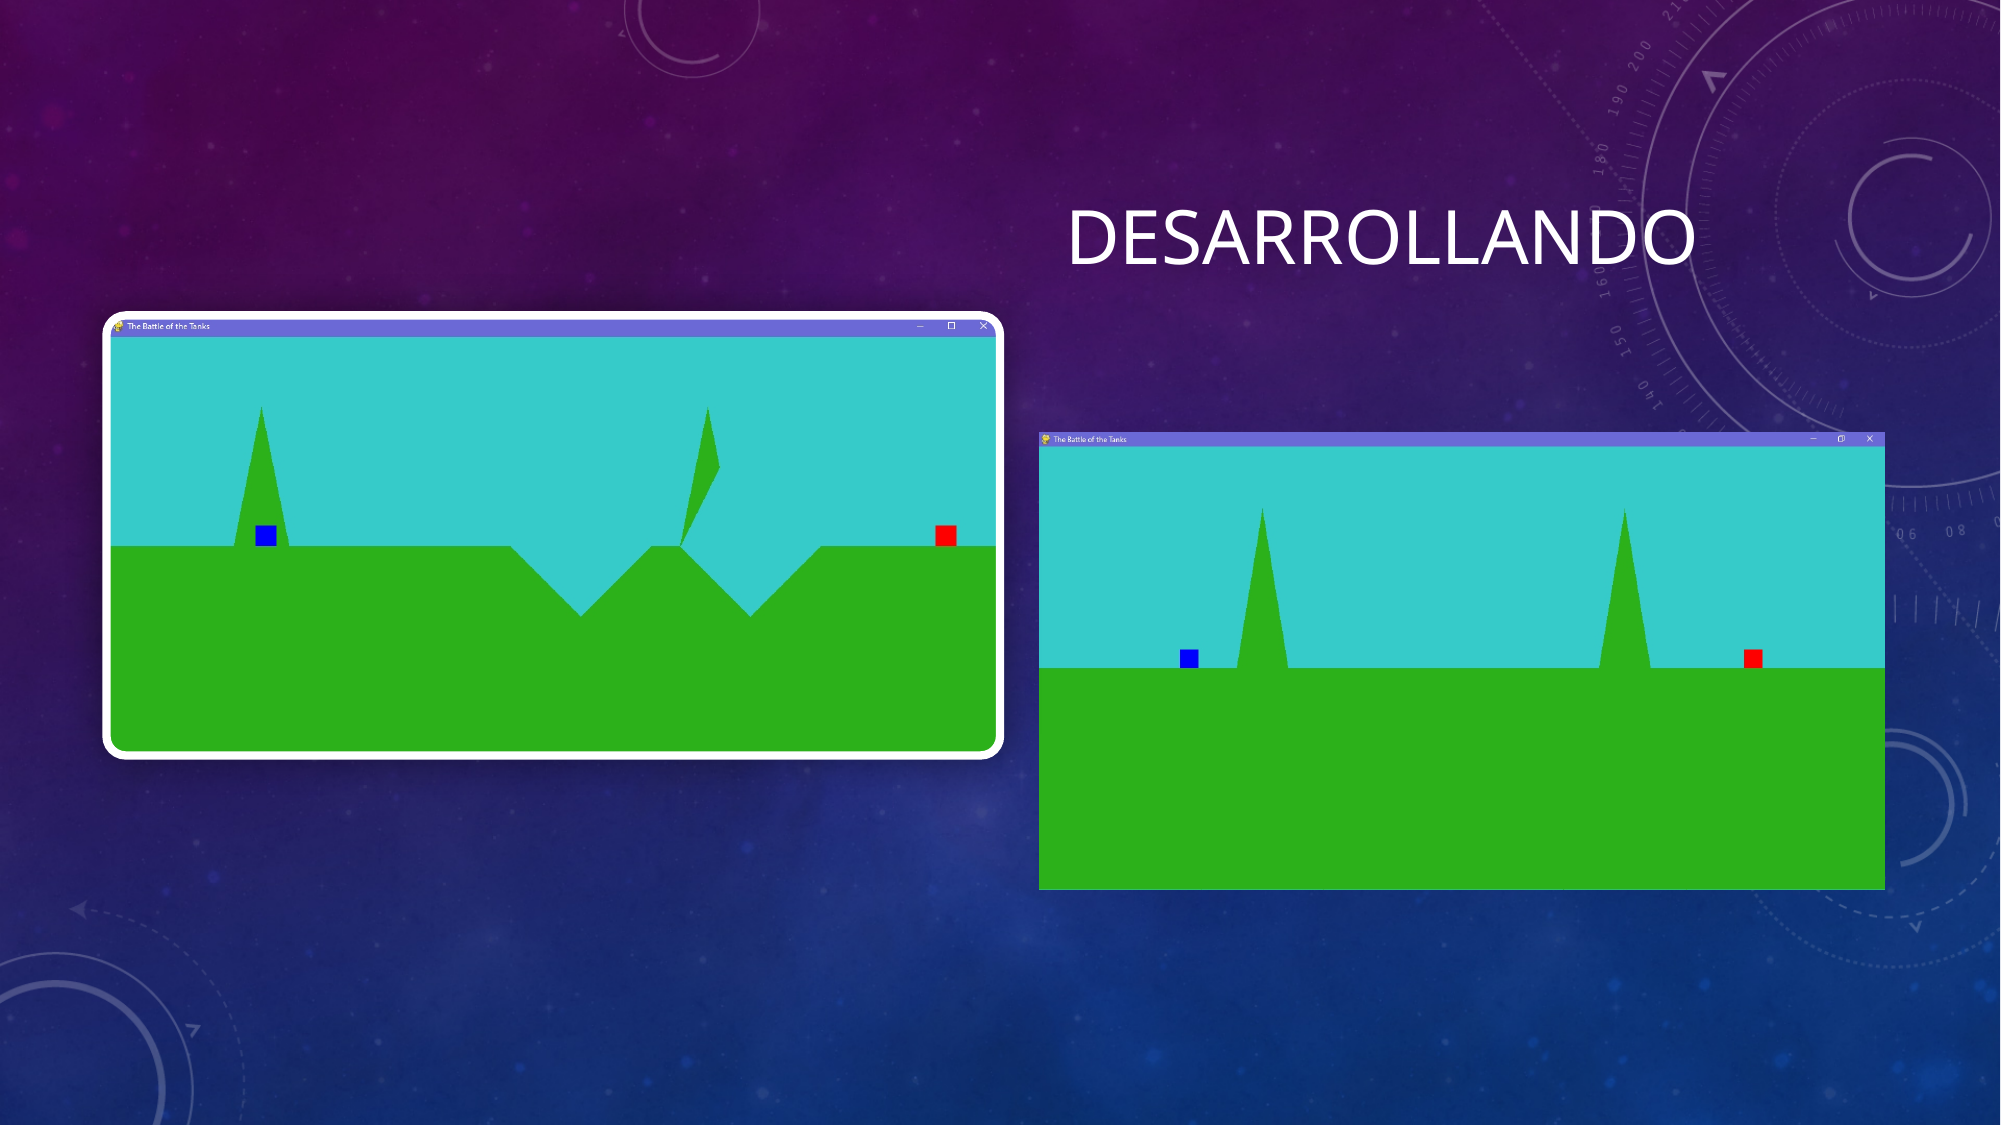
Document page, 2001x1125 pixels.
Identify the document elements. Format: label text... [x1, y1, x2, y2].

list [1039, 432, 1885, 890]
picture [0, 0, 2001, 1125]
title Desarrollando [1050, 99, 1895, 370]
